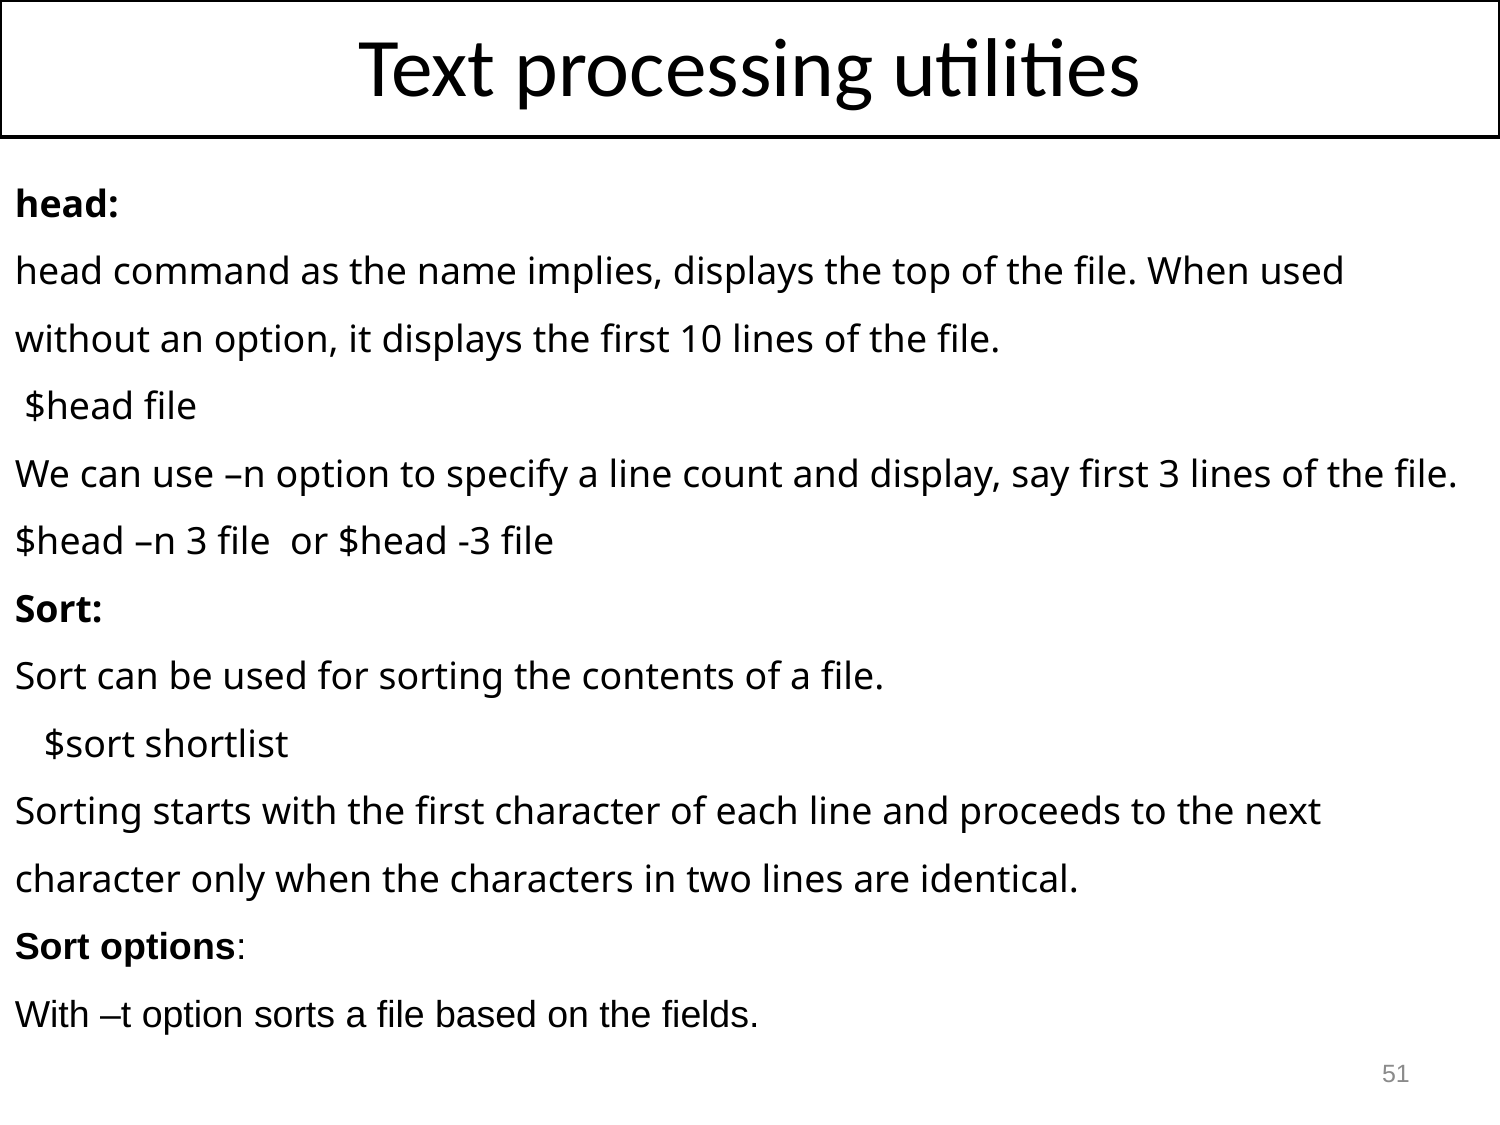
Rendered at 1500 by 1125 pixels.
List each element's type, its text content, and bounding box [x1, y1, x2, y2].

text_box 51 [1074, 1042, 1425, 1103]
text_box Text processing utilities [0, 0, 1500, 139]
text_box head: head command as the name implies, displays the top of the file. When used without an option, it displays the first 10 lines of the file. $head file We can use –n option to specify a line count and display, say first 3 lines of the file. $head –n 3 file or $head -3 file Sort: Sort can be used for sorting the contents of a file. $sort shortlist Sorting starts with the first character of each line and proceeds to the next character only when the characters in two lines are identical. Sort options: With –t option sorts a file based on the fields. [0, 149, 1500, 1125]
